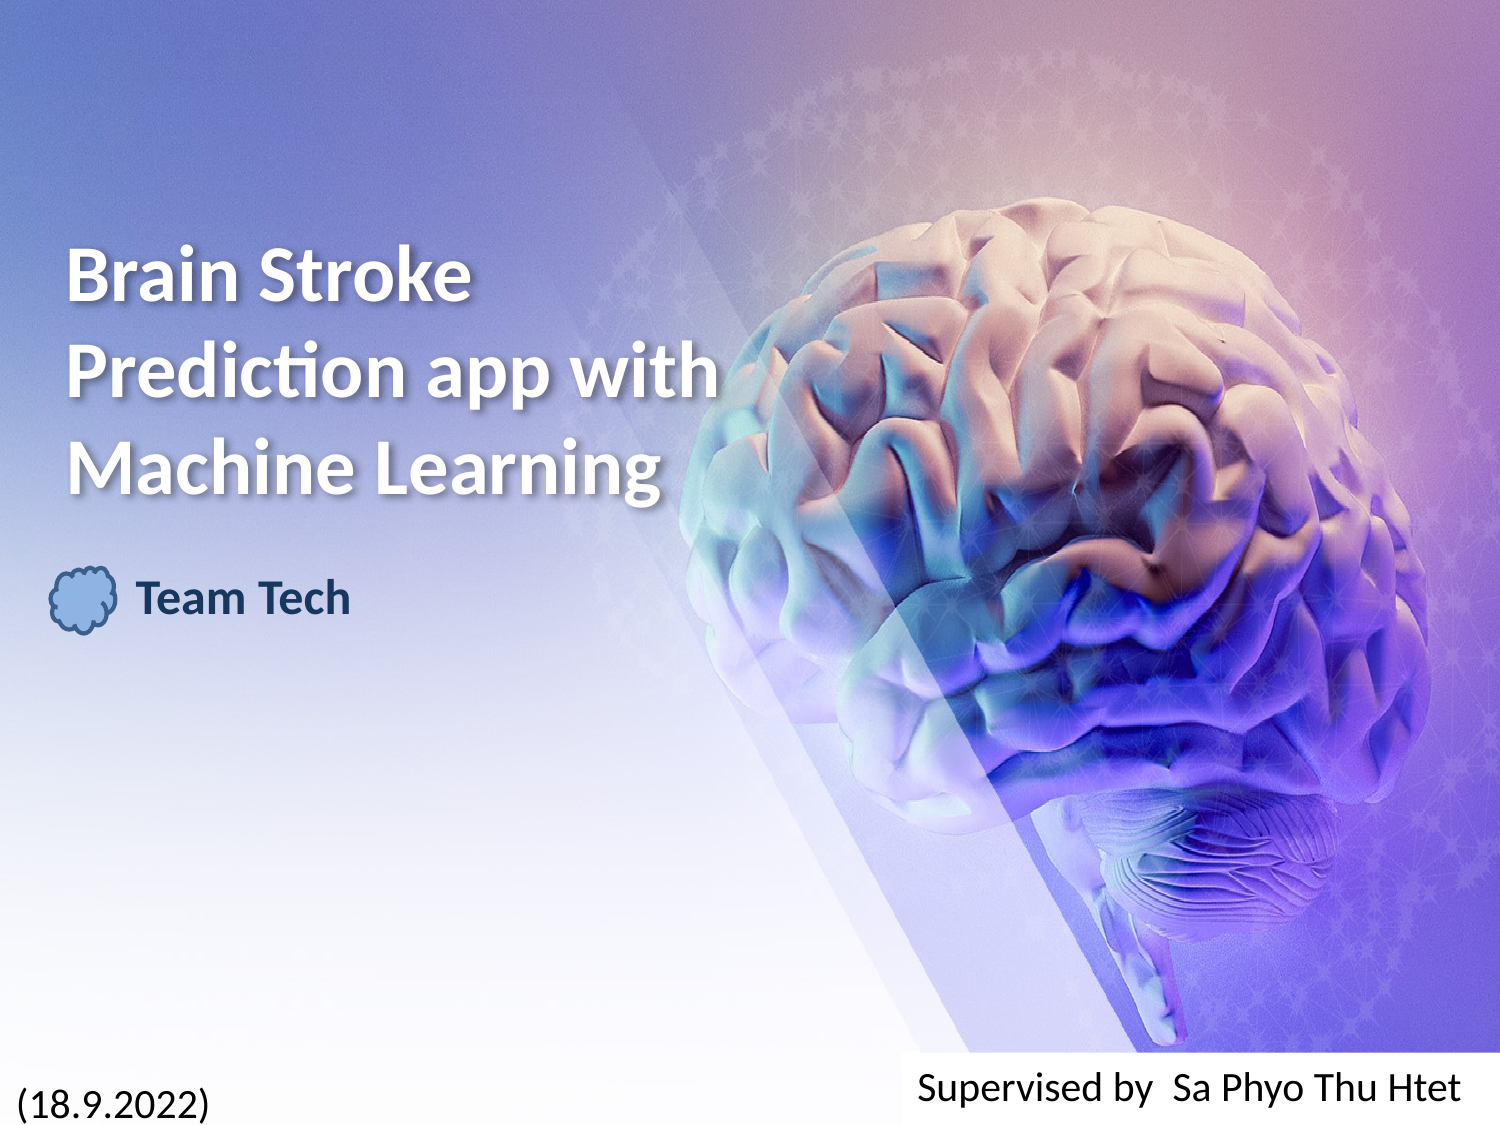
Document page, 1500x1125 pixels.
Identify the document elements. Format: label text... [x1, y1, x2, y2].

picture [0, 0, 1500, 1125]
title Brain Stroke Prediction app with Machine Learning [50, 212, 1114, 519]
text_box (18.9.2022) [1, 1069, 369, 1125]
text_box [48, 565, 118, 636]
subtitle Supervised by Sa Phyo Thu Htet [902, 1052, 1500, 1125]
text_box Team Tech [109, 557, 435, 633]
